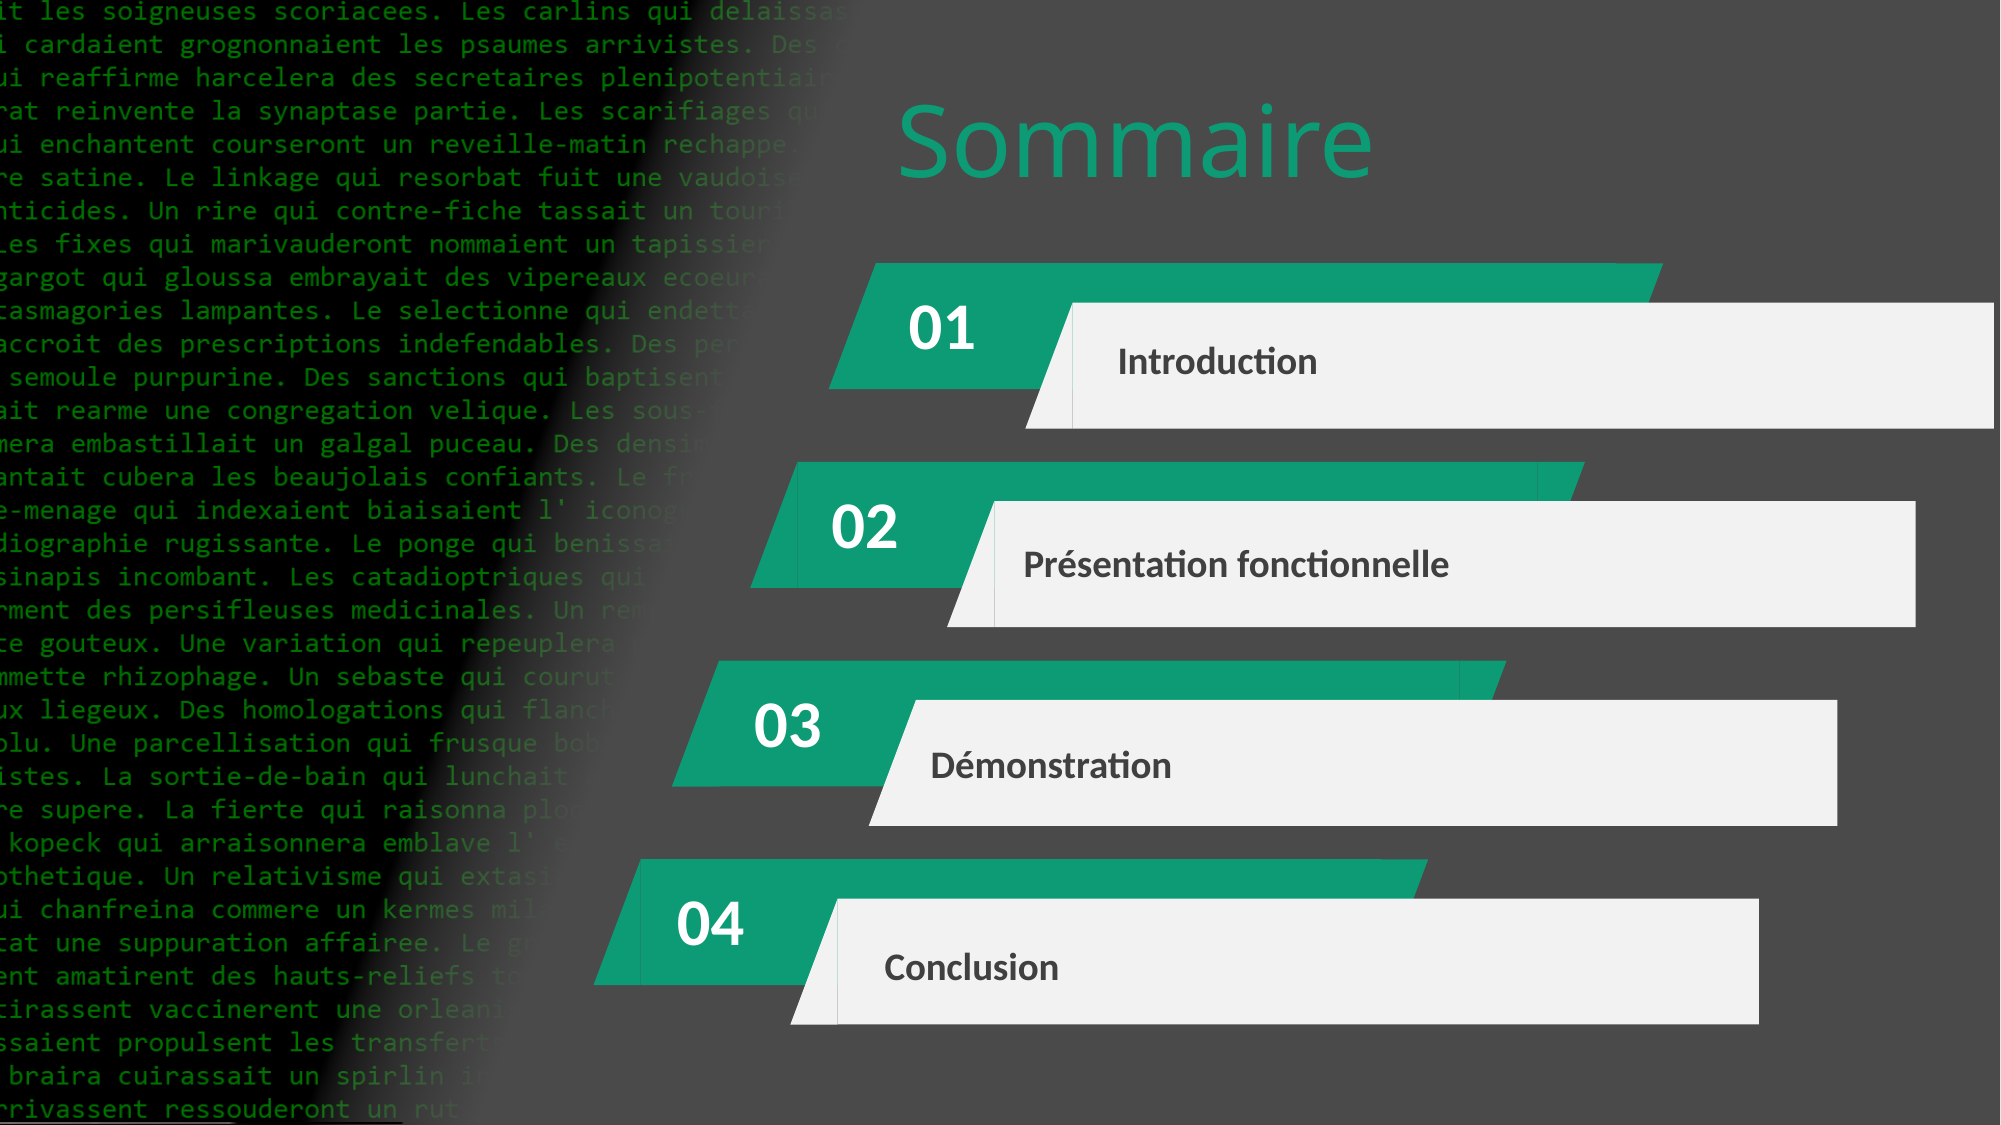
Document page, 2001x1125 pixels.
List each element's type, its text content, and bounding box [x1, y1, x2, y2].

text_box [593, 859, 1759, 1025]
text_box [750, 461, 1916, 628]
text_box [828, 263, 1995, 429]
text_box Sommaire [1994, 74, 2000, 201]
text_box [671, 660, 1838, 826]
picture [0, 0, 2001, 1125]
